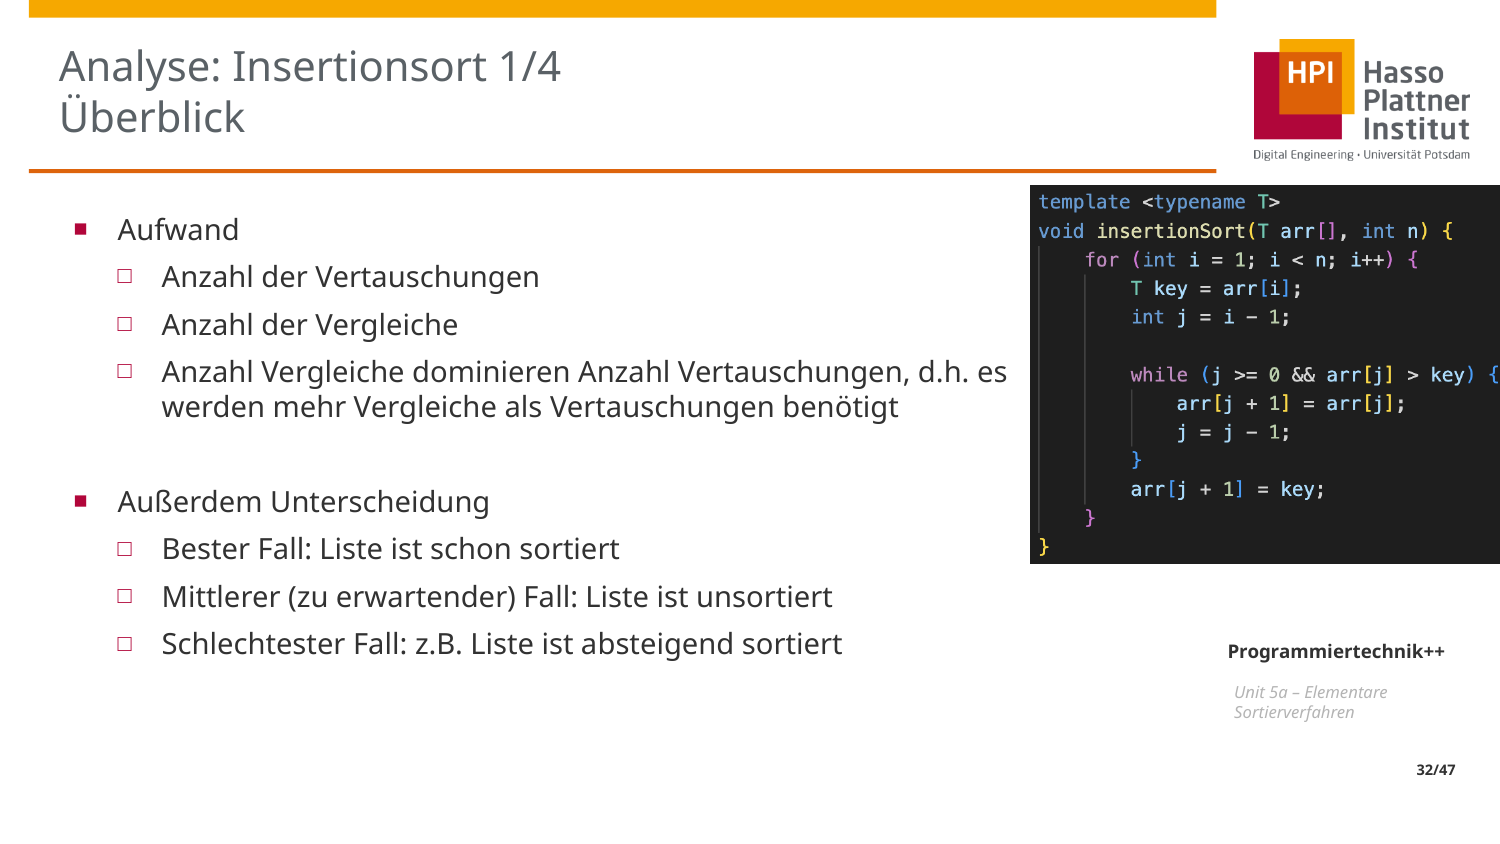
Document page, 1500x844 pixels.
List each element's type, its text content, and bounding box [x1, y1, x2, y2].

picture [1254, 39, 1470, 161]
title Analyse: Insertionsort 1/4 Überblick [58, 17, 1187, 170]
picture [1030, 185, 1500, 564]
list Aufwand Anzahl der Vertauschungen Anzahl der Vergleiche Anzahl Vergleiche dominieren Anzahl Vertauschungen, d.h. es werden mehr Vergleiche als Vertauschungen benötigt Außerdem Unterscheidung Bester Fall: Liste ist schon sortiert Mittlerer (zu erwartender) Fall: Liste ist unsortiert Schlechtester Fall: z.B. Liste ist absteigend sortiert [58, 203, 1046, 788]
